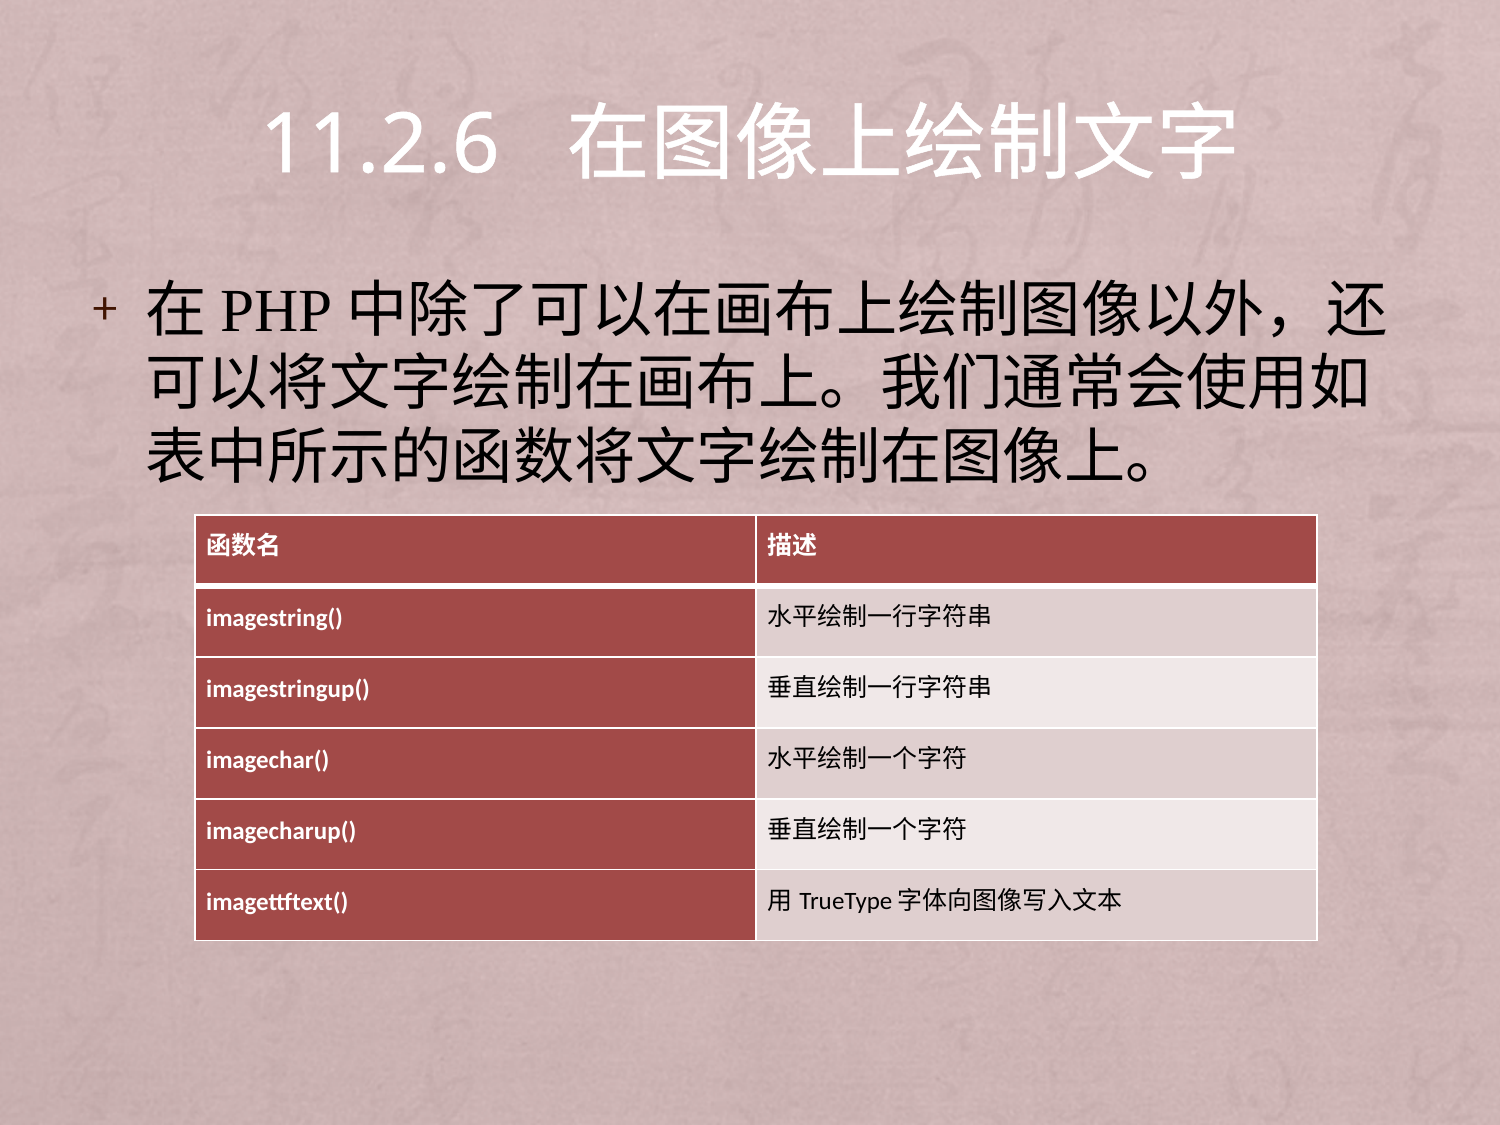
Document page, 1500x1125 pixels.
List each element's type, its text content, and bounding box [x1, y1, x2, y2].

table_cell 垂直绘制一个字符 [757, 800, 1316, 869]
table_cell imagechar() [196, 729, 755, 798]
table_cell imagestringup() [196, 658, 755, 727]
table_header 函数名 [196, 516, 755, 583]
table_cell 用TrueType字体向图像写入文本 [757, 870, 1316, 940]
table_header 描述 [757, 516, 1316, 583]
table_cell imagettftext() [196, 870, 755, 940]
table_cell 垂直绘制一行字符串 [757, 658, 1316, 727]
list 在PHP中除了可以在画布上绘制图像以外，还可以将文字绘制在画布上。我们通常会使用如表中所示的函数将文字绘制在图像上。 [75, 262, 1425, 551]
table_cell imagestring() [196, 589, 755, 656]
table_cell 水平绘制一行字符串 [757, 589, 1316, 656]
table_cell imagecharup() [196, 800, 755, 869]
table_cell 水平绘制一个字符 [757, 729, 1316, 798]
title 11.2.6 在图像上绘制文字 [75, 45, 1425, 233]
